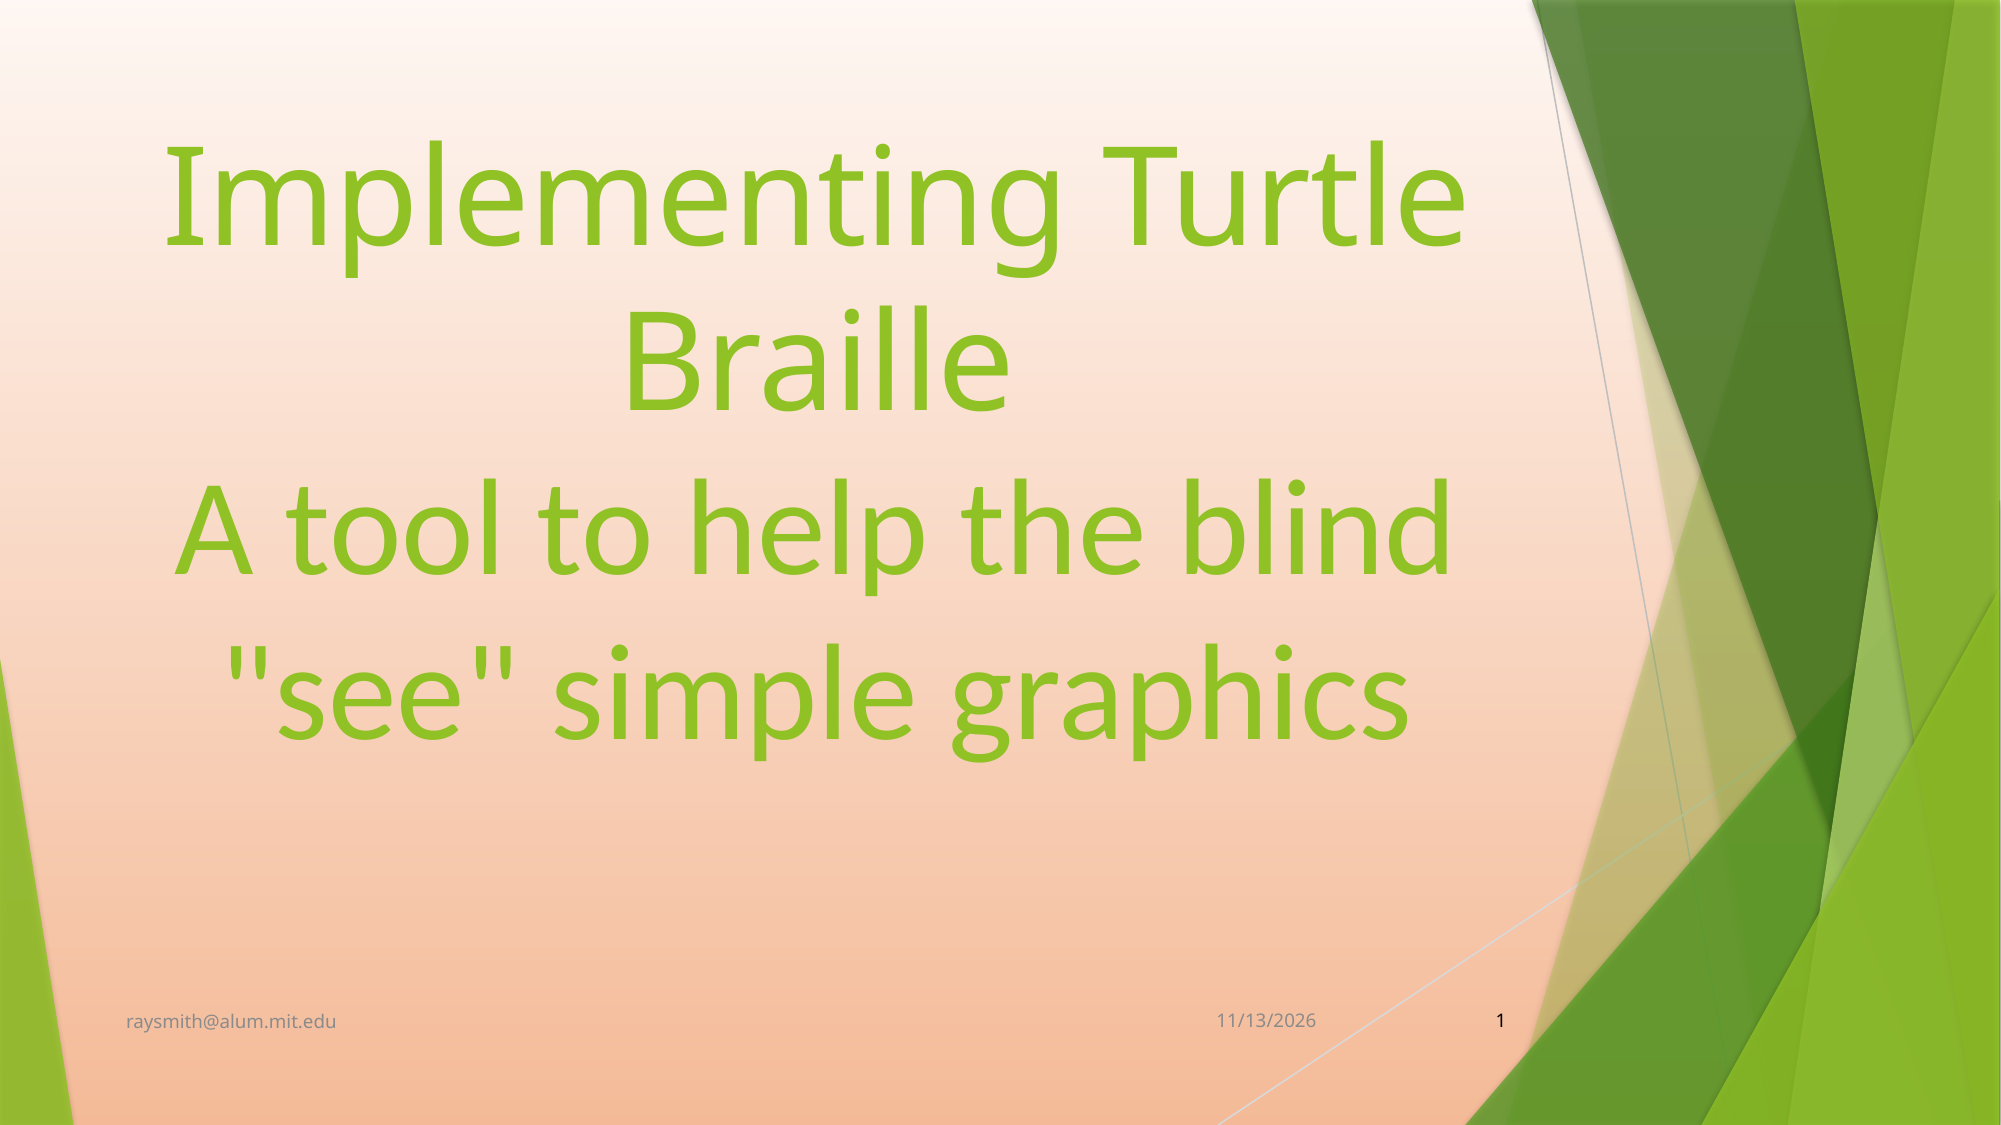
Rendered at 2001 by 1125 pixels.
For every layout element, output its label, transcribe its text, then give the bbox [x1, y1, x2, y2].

title Implementing Turtle Braille A tool to help the blind "see" simple graphics [111, 99, 1522, 606]
footer raysmith@alum.mit.edu [111, 991, 1145, 1051]
slide_number 1 [1409, 991, 1522, 1051]
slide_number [1181, 991, 1332, 1051]
